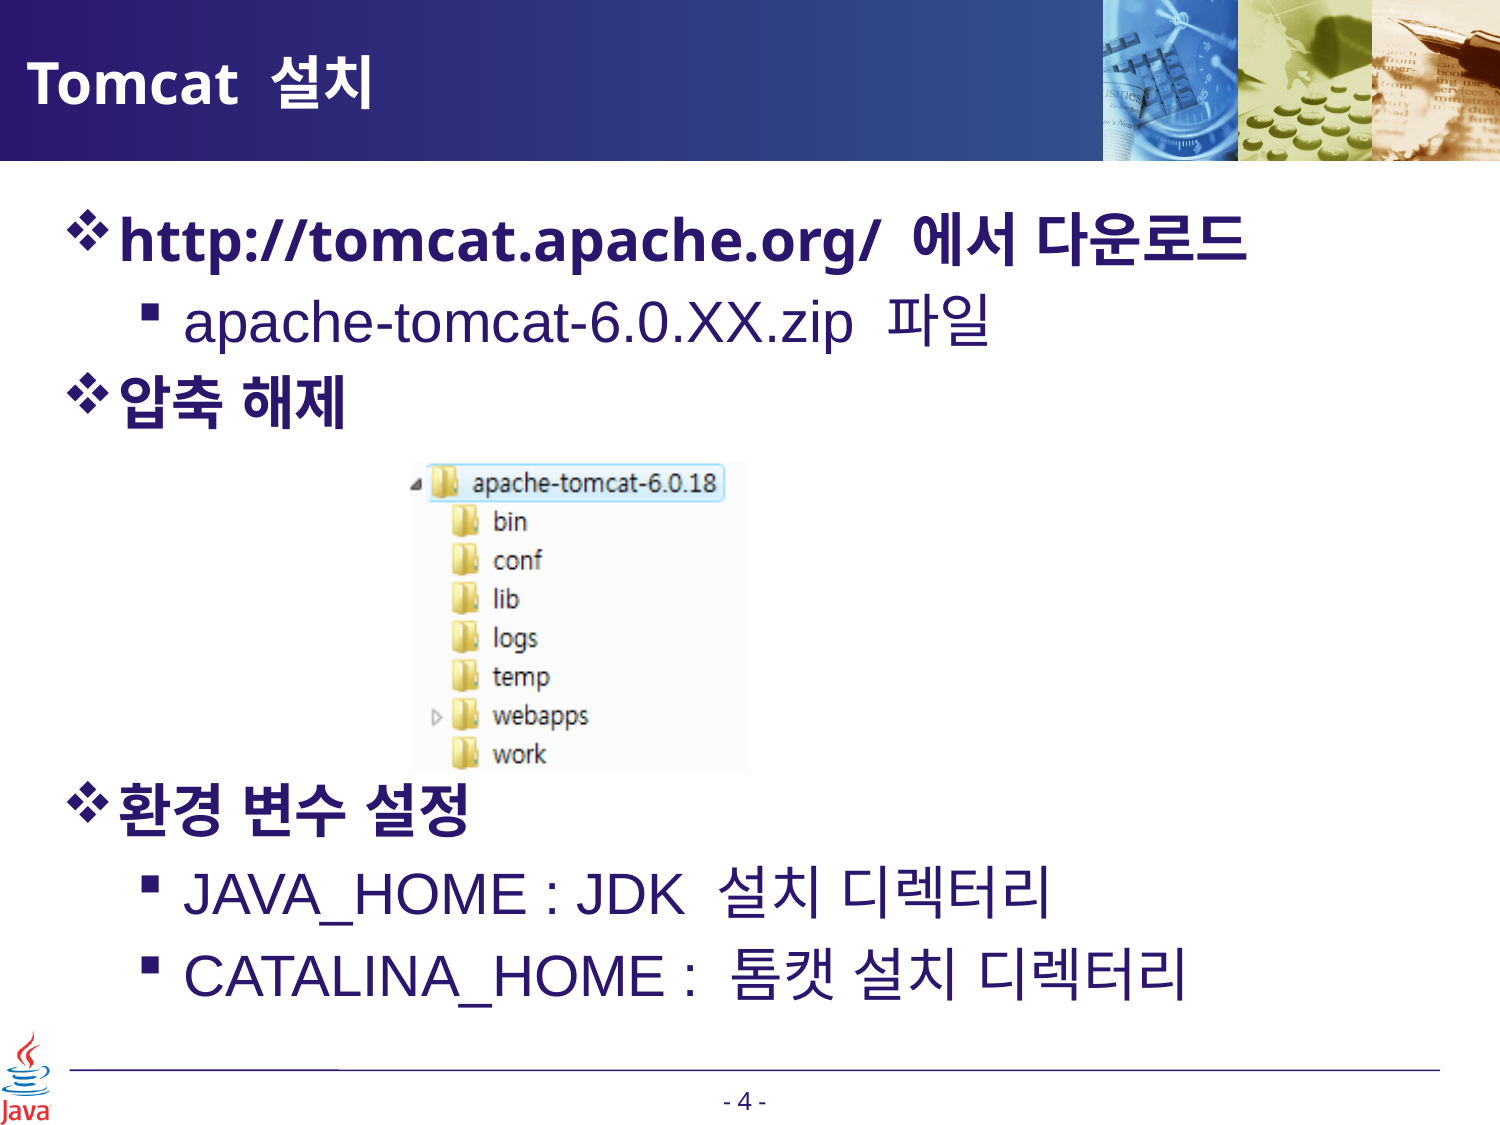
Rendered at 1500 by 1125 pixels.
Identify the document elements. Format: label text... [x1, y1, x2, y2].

picture [1103, 0, 1500, 161]
title Tomcat 설치 [11, 34, 1137, 128]
list http://tomcat.apache.org/ 에서 다운로드 apache-tomcat-6.0.XX.zip 파일 압축 해제 환경 변수 설정 JAVA_HOME : JDK 설치 디렉터리 CATALINA_HOME : 톰캣 설치 디렉터리 [46, 195, 1442, 1032]
picture [0, 1031, 51, 1125]
picture [409, 461, 751, 774]
